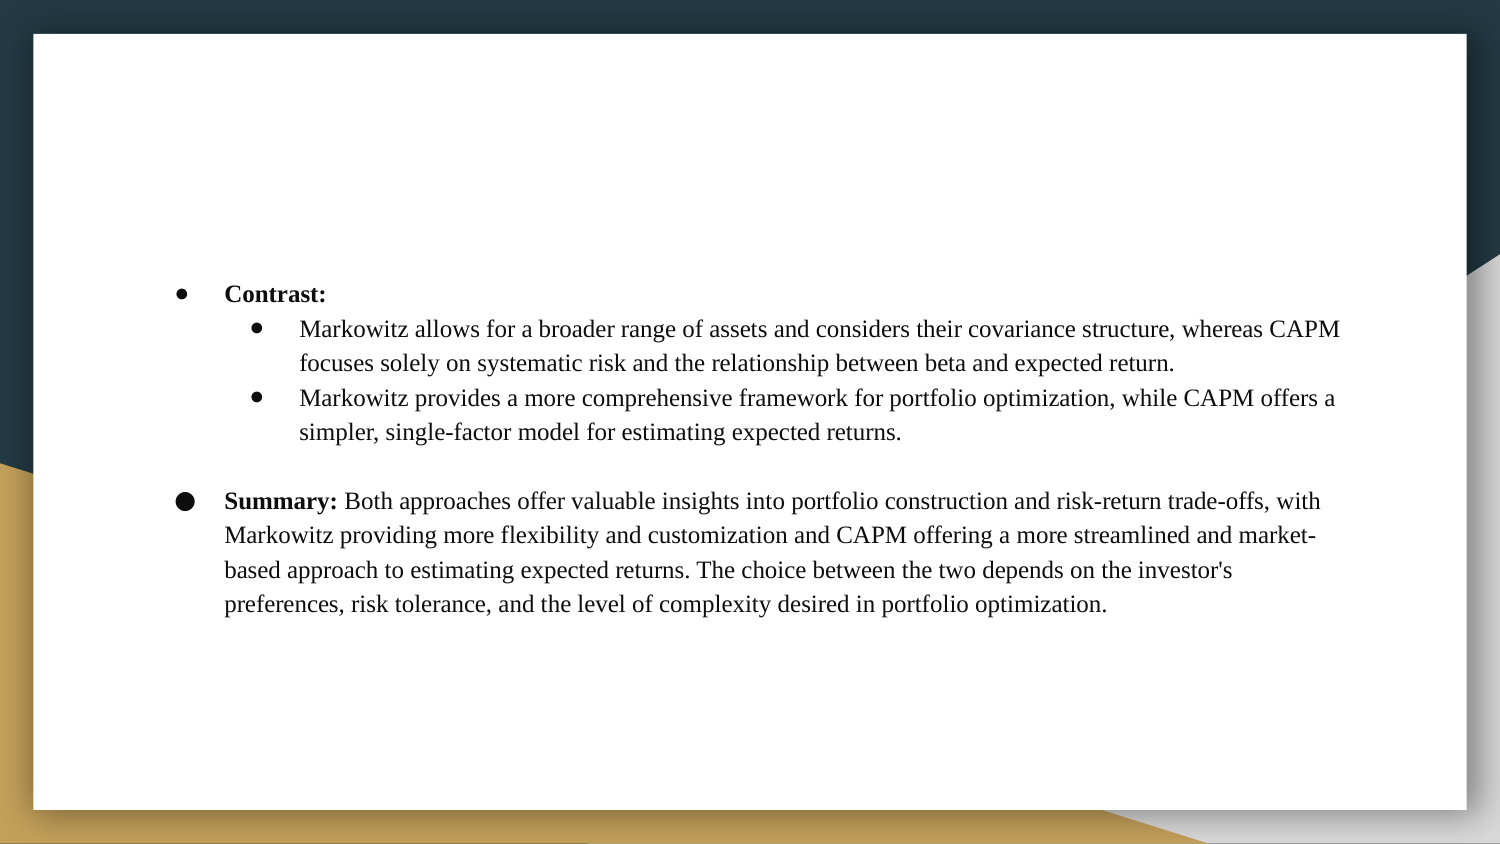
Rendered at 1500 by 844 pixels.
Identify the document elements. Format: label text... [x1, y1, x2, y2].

list Contrast: Markowitz allows for a broader range of assets and considers their covariance structure, whereas CAPM focuses solely on systematic risk and the relationship between beta and expected return. Markowitz provides a more comprehensive framework for portfolio optimization, while CAPM offers a simpler, single-factor model for estimating expected returns. Summary: Both approaches offer valuable insights into portfolio construction and risk-return trade-offs, with Markowitz providing more flexibility and customization and CAPM offering a more streamlined and market-based approach to estimating expected returns. The choice between the two depends on the investor's preferences, risk tolerance, and the level of complexity desired in portfolio optimization. [134, 258, 1366, 729]
